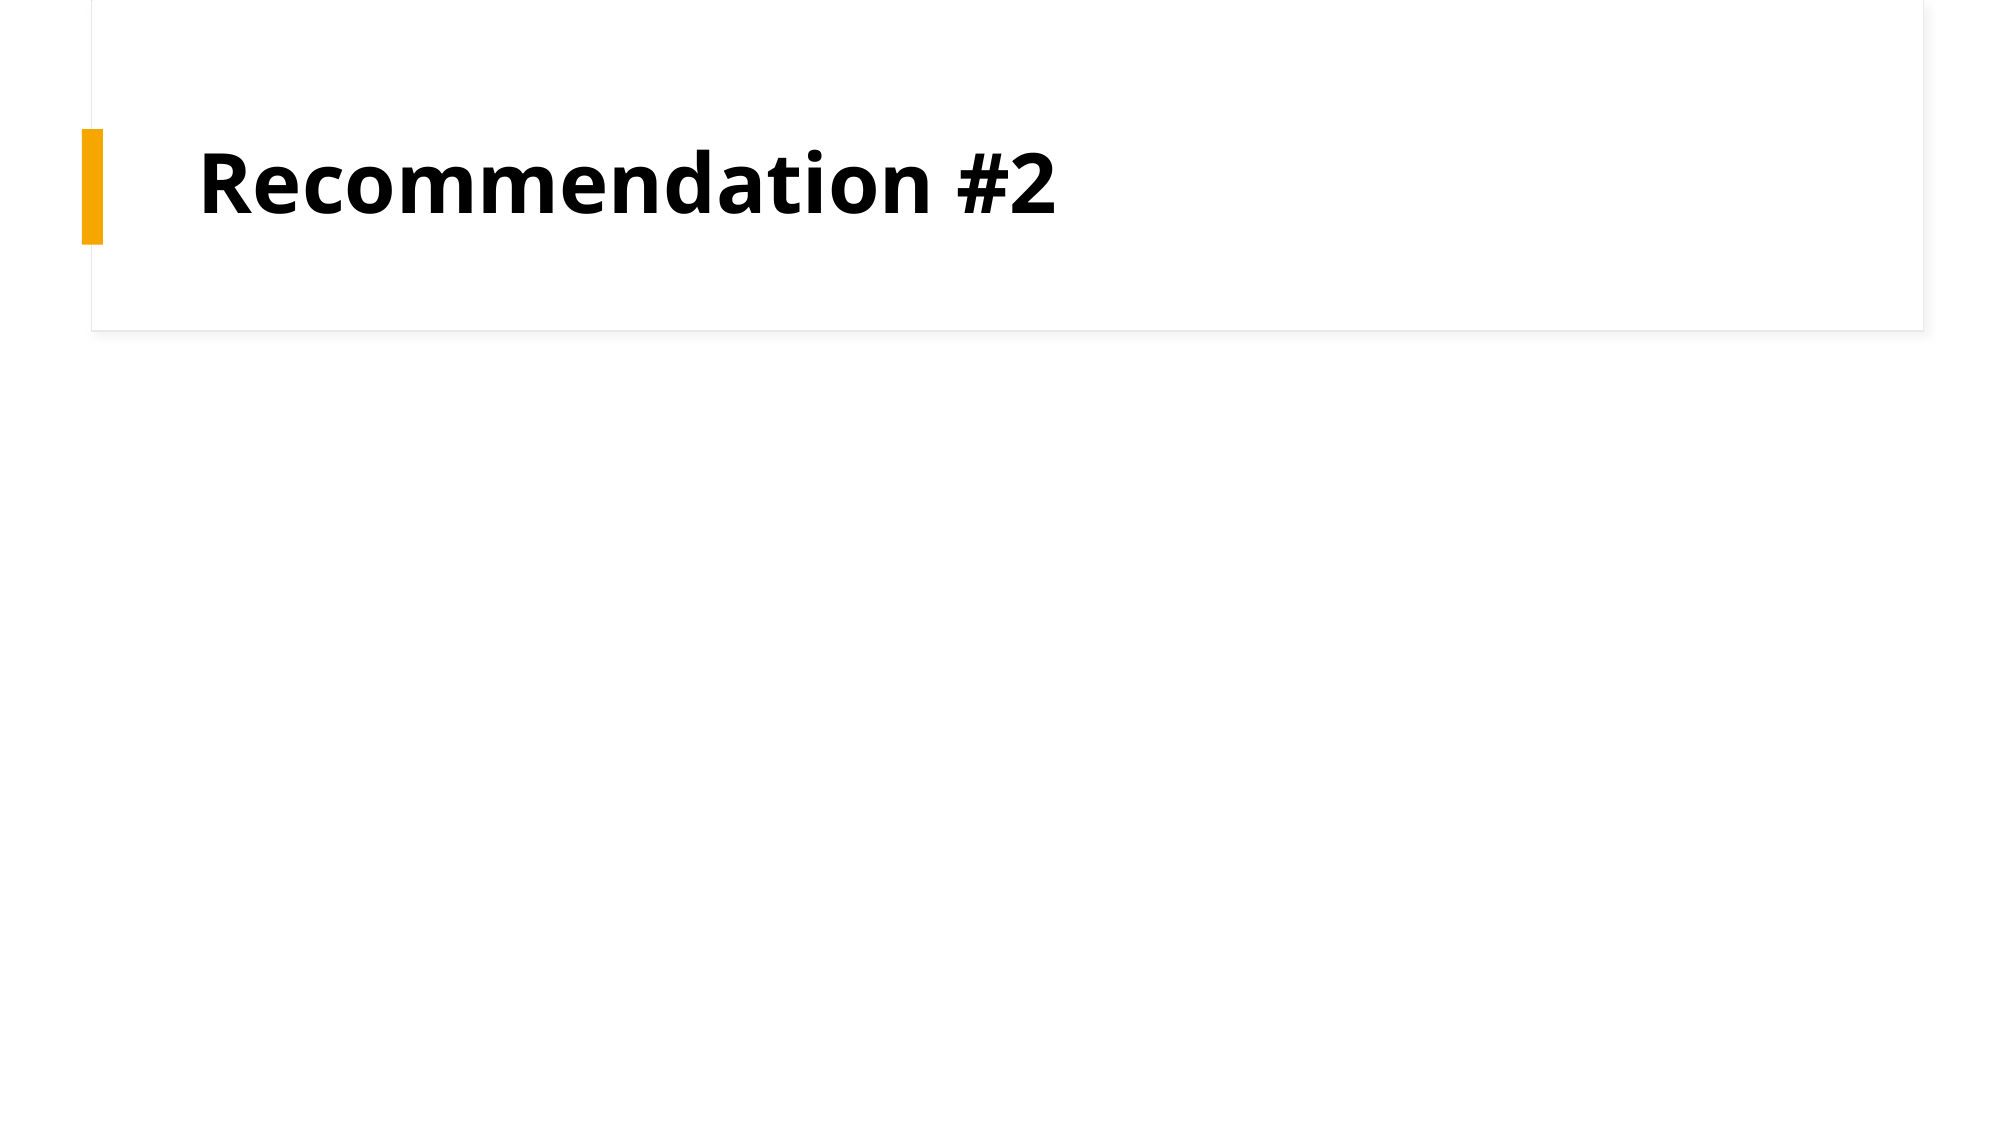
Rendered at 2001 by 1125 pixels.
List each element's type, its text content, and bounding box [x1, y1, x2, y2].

title Recommendation #2 [183, 90, 1851, 284]
